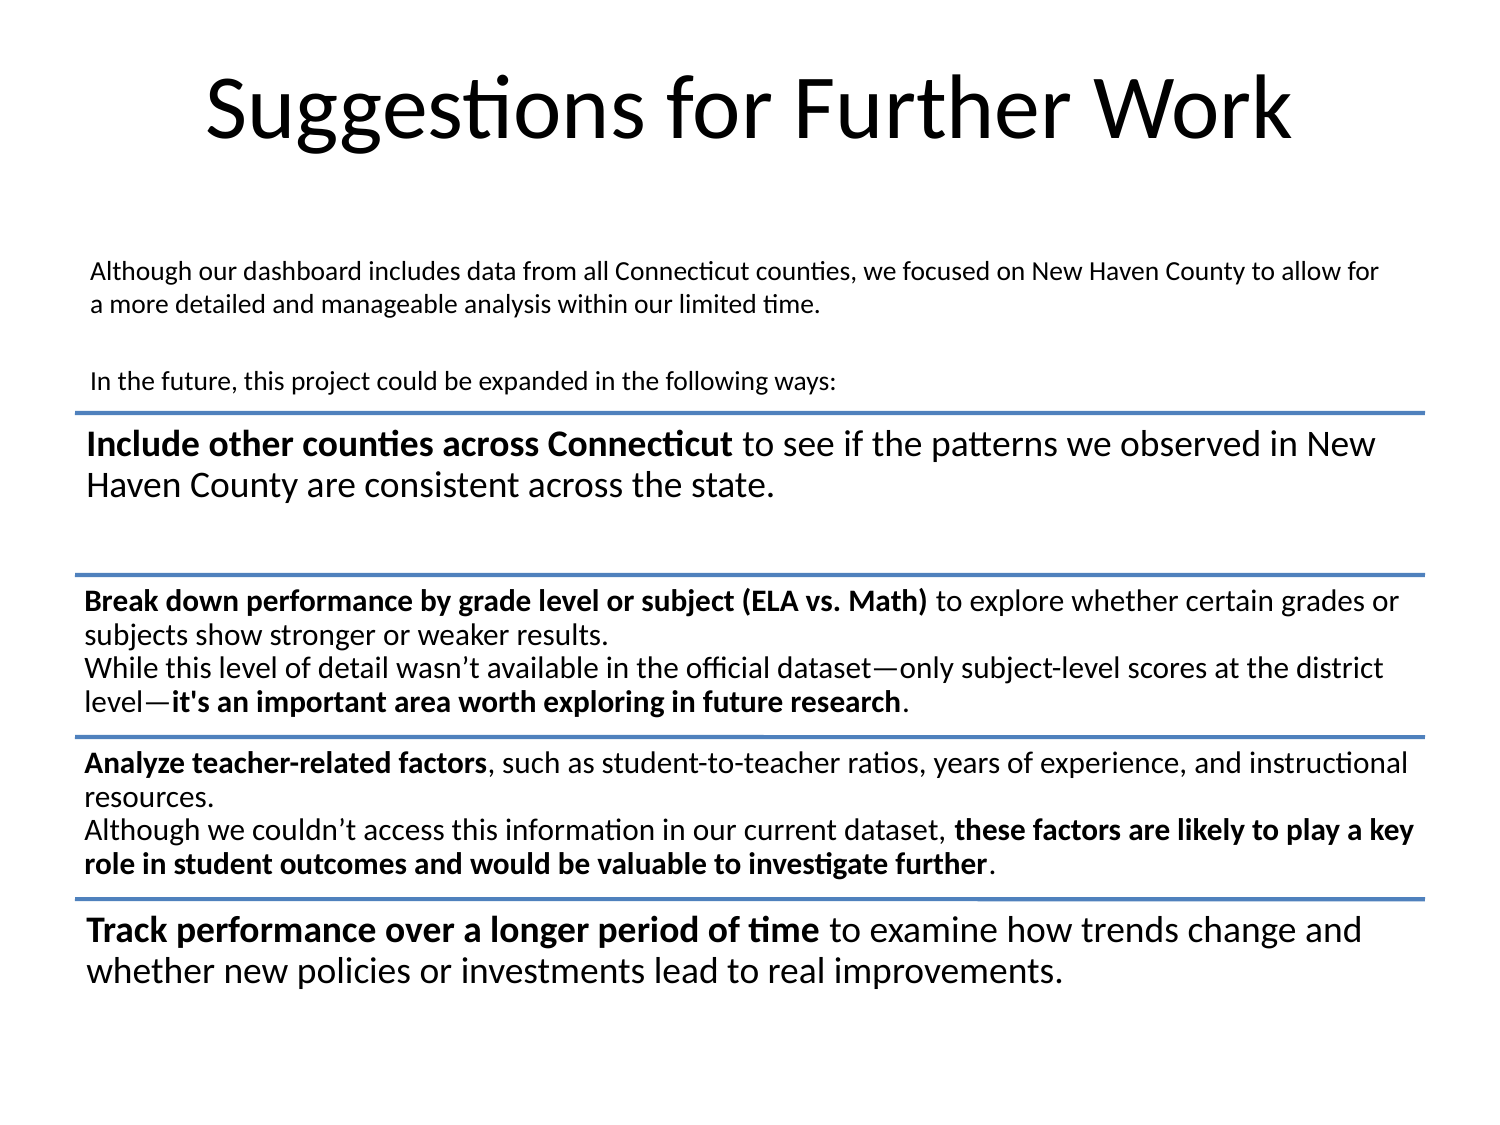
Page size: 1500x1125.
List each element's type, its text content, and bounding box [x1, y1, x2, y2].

title Suggestions for Further Work [75, 22, 1425, 182]
list Although our dashboard includes data from all Connecticut counties, we focused on New Haven County to allow for a more detailed and manageable analysis within our limited time. In the future, this project could be expanded in the following ways: [75, 245, 1399, 405]
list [74, 412, 1426, 1062]
